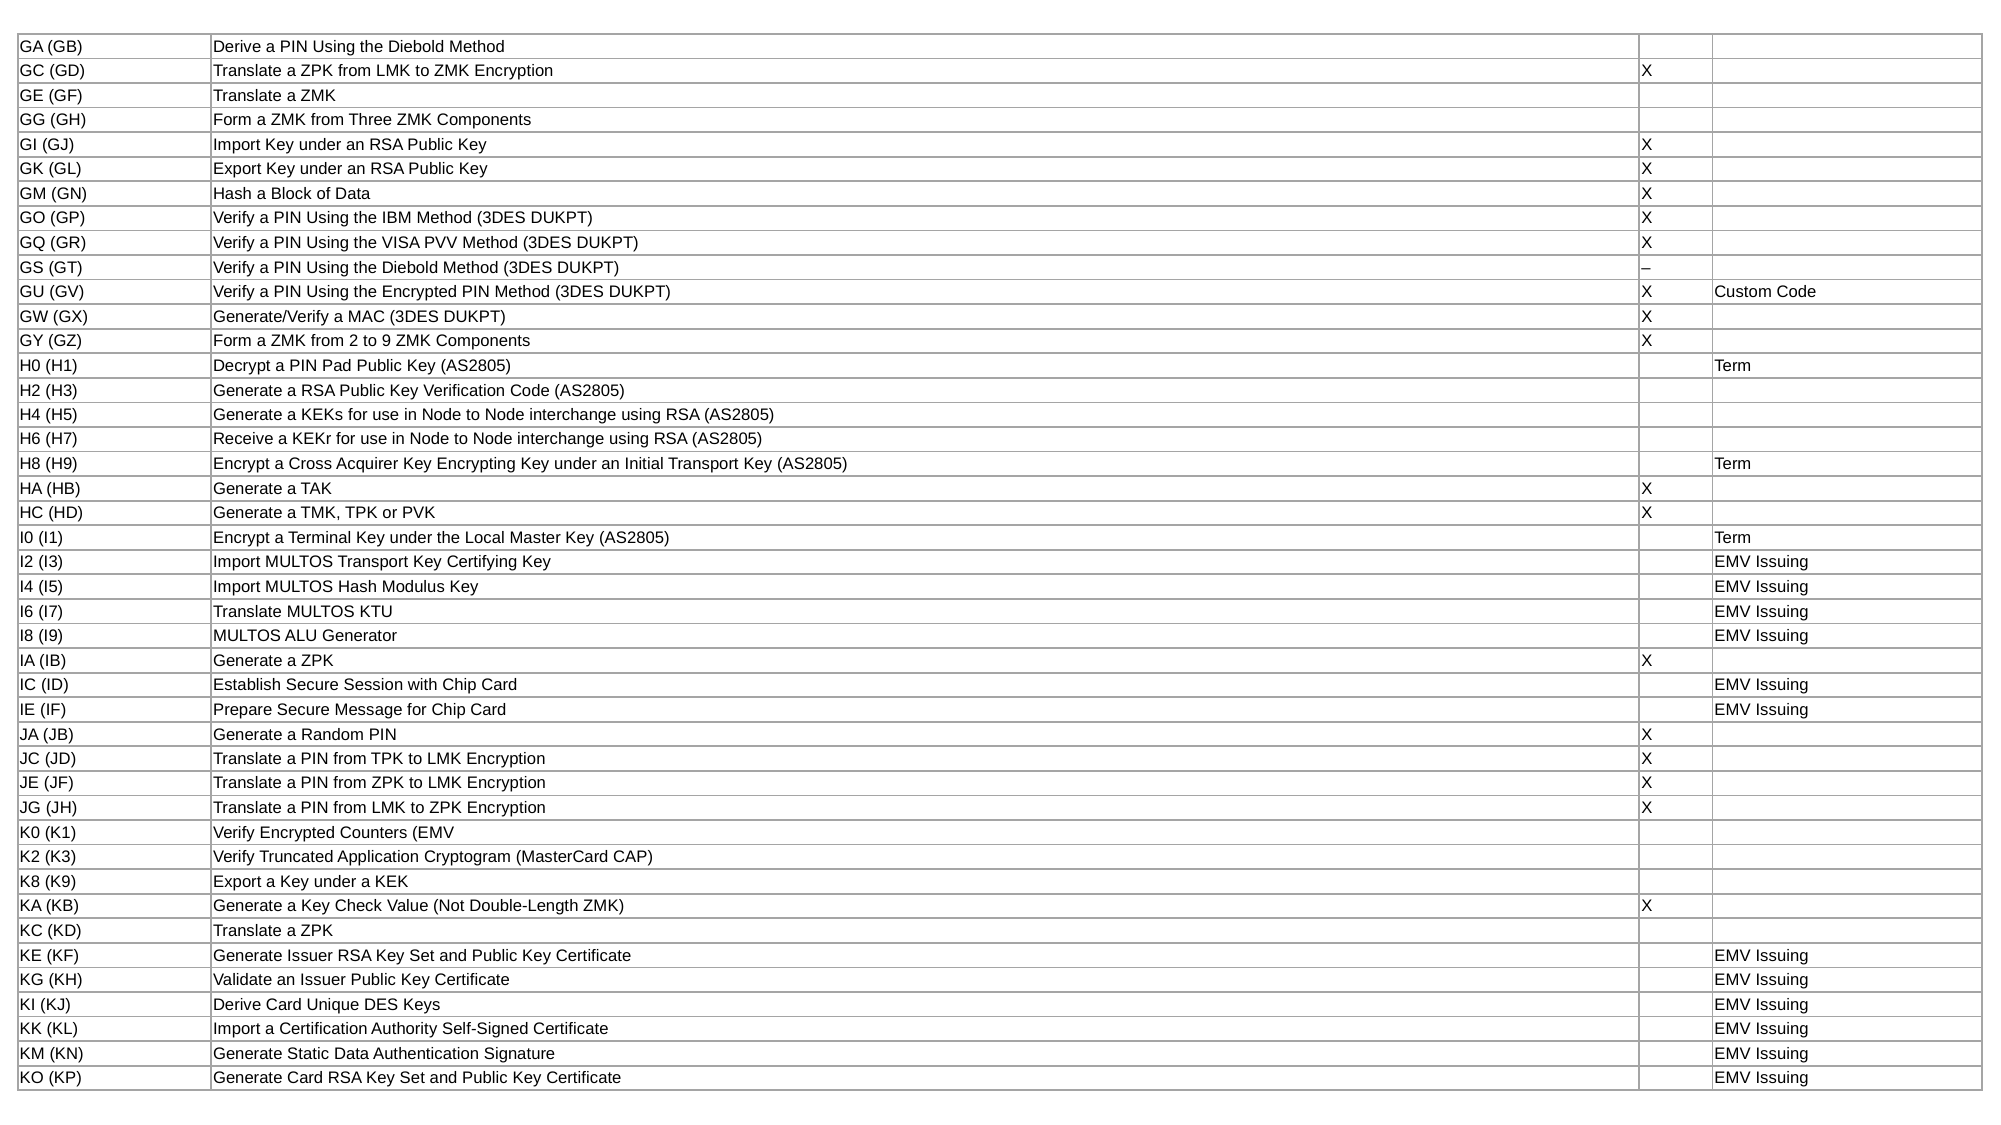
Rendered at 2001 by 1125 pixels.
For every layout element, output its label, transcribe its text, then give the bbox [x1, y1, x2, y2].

table_cell Generate a TAK [212, 477, 1638, 500]
table_cell EMV Issuing [1713, 698, 1981, 721]
table_cell Translate MULTOS KTU [212, 600, 1638, 623]
table_cell X [1640, 207, 1712, 230]
table_cell Verify a PIN Using the VISA PVV Method (3DES DUKPT) [212, 231, 1638, 254]
table_cell [1713, 207, 1981, 230]
table_cell GW (GX) [19, 305, 210, 328]
table_cell EMV Issuing [1713, 1042, 1981, 1065]
table_cell KC (KD) [19, 919, 210, 942]
table_header GA (GB) [19, 35, 210, 58]
table_cell EMV Issuing [1713, 1067, 1981, 1089]
table_cell KI (KJ) [19, 993, 210, 1016]
table_cell [1713, 821, 1981, 844]
table_cell X [1640, 649, 1712, 672]
table_cell [1640, 944, 1712, 967]
table_cell EMV Issuing [1713, 674, 1981, 696]
table_cell Translate a ZPK [212, 919, 1638, 942]
table_cell Generate a Key Check Value (Not Double-Length ZMK) [212, 895, 1638, 917]
table_cell Generate/Verify a MAC (3DES DUKPT) [212, 305, 1638, 328]
table_cell Generate a TMK, TPK or PVK [212, 502, 1638, 524]
table_cell [1640, 1067, 1712, 1089]
table_cell [1713, 330, 1981, 352]
table_cell Export a Key under a KEK [212, 870, 1638, 893]
table_cell Import Key under an RSA Public Key [212, 133, 1638, 156]
table_cell Generate a Random PIN [212, 723, 1638, 745]
table_cell Derive Card Unique DES Keys [212, 993, 1638, 1016]
table_cell Translate a PIN from LMK to ZPK Encryption [212, 796, 1638, 819]
table_cell I4 (I5) [19, 575, 210, 598]
table_cell [1640, 403, 1712, 426]
table_cell [1713, 403, 1981, 426]
table_cell Translate a PIN from ZPK to LMK Encryption [212, 772, 1638, 795]
table_cell Generate a KEKs for use in Node to Node interchange using RSA (AS2805) [212, 403, 1638, 426]
table_cell X [1640, 502, 1712, 524]
table_cell GM (GN) [19, 182, 210, 205]
table_cell K8 (K9) [19, 870, 210, 893]
table_cell Prepare Secure Message for Chip Card [212, 698, 1638, 721]
table_cell [1640, 428, 1712, 451]
table_cell EMV Issuing [1713, 624, 1981, 647]
table_cell GE (GF) [19, 84, 210, 107]
table_cell [1640, 354, 1712, 377]
table_cell [1713, 772, 1981, 795]
table_cell H8 (H9) [19, 452, 210, 475]
table_cell Term [1713, 526, 1981, 549]
table_cell H6 (H7) [19, 428, 210, 451]
table_header [1713, 35, 1981, 58]
table_cell [1640, 674, 1712, 696]
table_cell [1713, 256, 1981, 279]
table_cell X [1640, 796, 1712, 819]
table_cell [1713, 182, 1981, 205]
table_cell Term [1713, 354, 1981, 377]
table_cell MULTOS ALU Generator [212, 624, 1638, 647]
table_cell [1640, 600, 1712, 623]
table_cell JG (JH) [19, 796, 210, 819]
table_cell X [1640, 133, 1712, 156]
table_cell Export Key under an RSA Public Key [212, 158, 1638, 180]
table_cell Generate Static Data Authentication Signature [212, 1042, 1638, 1065]
table_cell X [1640, 895, 1712, 917]
table_cell [1713, 796, 1981, 819]
table_cell Translate a PIN from TPK to LMK Encryption [212, 747, 1638, 770]
table_cell [1640, 968, 1712, 991]
table_cell [1713, 747, 1981, 770]
table_cell [1713, 428, 1981, 451]
table_cell Import MULTOS Transport Key Certifying Key [212, 551, 1638, 573]
table_cell [1640, 526, 1712, 549]
table_cell X [1640, 182, 1712, 205]
table_cell Generate a RSA Public Key Verification Code (AS2805) [212, 379, 1638, 402]
table_cell KO (KP) [19, 1067, 210, 1089]
table_cell IE (IF) [19, 698, 210, 721]
table_cell Verify Truncated Application Cryptogram (MasterCard CAP) [212, 845, 1638, 868]
table_cell X [1640, 330, 1712, 352]
table_cell [1640, 919, 1712, 942]
table_cell I2 (I3) [19, 551, 210, 573]
table_cell JA (JB) [19, 723, 210, 745]
table_cell [1640, 452, 1712, 475]
table_cell Establish Secure Session with Chip Card [212, 674, 1638, 696]
table_cell – [1640, 256, 1712, 279]
table_cell X [1640, 231, 1712, 254]
table_cell GY (GZ) [19, 330, 210, 352]
table_cell X [1640, 477, 1712, 500]
table_cell Verify a PIN Using the Diebold Method (3DES DUKPT) [212, 256, 1638, 279]
table_cell X [1640, 747, 1712, 770]
table_cell [1713, 158, 1981, 180]
table_cell [1640, 821, 1712, 844]
table_cell Generate Card RSA Key Set and Public Key Certificate [212, 1067, 1638, 1089]
table_cell Generate a ZPK [212, 649, 1638, 672]
table_cell Encrypt a Terminal Key under the Local Master Key (AS2805) [212, 526, 1638, 549]
table_cell Hash a Block of Data [212, 182, 1638, 205]
table_cell JC (JD) [19, 747, 210, 770]
table_cell EMV Issuing [1713, 968, 1981, 991]
table_cell [1713, 133, 1981, 156]
table_cell EMV Issuing [1713, 575, 1981, 598]
table_cell [1640, 845, 1712, 868]
table_cell KA (KB) [19, 895, 210, 917]
table_cell HC (HD) [19, 502, 210, 524]
table_cell [1713, 108, 1981, 131]
table_cell Import MULTOS Hash Modulus Key [212, 575, 1638, 598]
table_cell [1640, 993, 1712, 1016]
table_cell JE (JF) [19, 772, 210, 795]
table_cell [1713, 59, 1981, 82]
table_cell K0 (K1) [19, 821, 210, 844]
table_cell GQ (GR) [19, 231, 210, 254]
table_cell [1640, 624, 1712, 647]
table_cell Verify a PIN Using the Encrypted PIN Method (3DES DUKPT) [212, 280, 1638, 303]
table_cell GK (GL) [19, 158, 210, 180]
table_cell KK (KL) [19, 1017, 210, 1040]
table_cell [1713, 845, 1981, 868]
table_cell GI (GJ) [19, 133, 210, 156]
table_cell EMV Issuing [1713, 1017, 1981, 1040]
table_cell [1713, 84, 1981, 107]
table_cell [1713, 895, 1981, 917]
table_cell [1713, 919, 1981, 942]
table_cell EMV Issuing [1713, 993, 1981, 1016]
table_cell X [1640, 723, 1712, 745]
table_cell [1640, 870, 1712, 893]
table_cell HA (HB) [19, 477, 210, 500]
table_cell I6 (I7) [19, 600, 210, 623]
table_cell Form a ZMK from 2 to 9 ZMK Components [212, 330, 1638, 352]
table_cell Validate an Issuer Public Key Certificate [212, 968, 1638, 991]
table_cell GG (GH) [19, 108, 210, 131]
table_cell H2 (H3) [19, 379, 210, 402]
table_cell Decrypt a PIN Pad Public Key (AS2805) [212, 354, 1638, 377]
table_cell X [1640, 59, 1712, 82]
table_cell [1640, 1017, 1712, 1040]
table_cell EMV Issuing [1713, 551, 1981, 573]
table_cell [1713, 231, 1981, 254]
table_cell [1713, 379, 1981, 402]
table_cell Translate a ZPK from LMK to ZMK Encryption [212, 59, 1638, 82]
table_cell Verify Encrypted Counters (EMV [212, 821, 1638, 844]
table_cell Receive a KEKr for use in Node to Node interchange using RSA (AS2805) [212, 428, 1638, 451]
table_cell [1640, 84, 1712, 107]
table_cell GC (GD) [19, 59, 210, 82]
table_cell [1713, 870, 1981, 893]
table_cell Generate Issuer RSA Key Set and Public Key Certificate [212, 944, 1638, 967]
table_cell KM (KN) [19, 1042, 210, 1065]
table_cell X [1640, 772, 1712, 795]
table_cell I8 (I9) [19, 624, 210, 647]
table_cell GO (GP) [19, 207, 210, 230]
table_cell [1640, 575, 1712, 598]
table_cell Translate a ZMK [212, 84, 1638, 107]
table_cell I0 (I1) [19, 526, 210, 549]
table_cell Verify a PIN Using the IBM Method (3DES DUKPT) [212, 207, 1638, 230]
table_cell Custom Code [1713, 280, 1981, 303]
table_cell Form a ZMK from Three ZMK Components [212, 108, 1638, 131]
table_cell GU (GV) [19, 280, 210, 303]
table_cell X [1640, 305, 1712, 328]
table_cell [1713, 723, 1981, 745]
table_cell [1640, 108, 1712, 131]
table_cell Encrypt a Cross Acquirer Key Encrypting Key under an Initial Transport Key (AS2805) [212, 452, 1638, 475]
table_cell Import a Certification Authority Self-Signed Certificate [212, 1017, 1638, 1040]
table_cell [1640, 379, 1712, 402]
table_cell [1640, 551, 1712, 573]
table_cell [1713, 477, 1981, 500]
table_cell X [1640, 158, 1712, 180]
table_cell [1640, 698, 1712, 721]
table_cell GS (GT) [19, 256, 210, 279]
table_cell [1713, 305, 1981, 328]
table_cell H4 (H5) [19, 403, 210, 426]
table_cell EMV Issuing [1713, 944, 1981, 967]
table_cell [1713, 502, 1981, 524]
table_cell K2 (K3) [19, 845, 210, 868]
table_cell H0 (H1) [19, 354, 210, 377]
table_cell KG (KH) [19, 968, 210, 991]
table_header [1640, 35, 1712, 58]
table_cell [1640, 1042, 1712, 1065]
table_cell Term [1713, 452, 1981, 475]
table_cell IC (ID) [19, 674, 210, 696]
table_header Derive a PIN Using the Diebold Method [212, 35, 1638, 58]
table_cell KE (KF) [19, 944, 210, 967]
table_cell IA (IB) [19, 649, 210, 672]
table_cell [1713, 649, 1981, 672]
table_cell EMV Issuing [1713, 600, 1981, 623]
table_cell X [1640, 280, 1712, 303]
